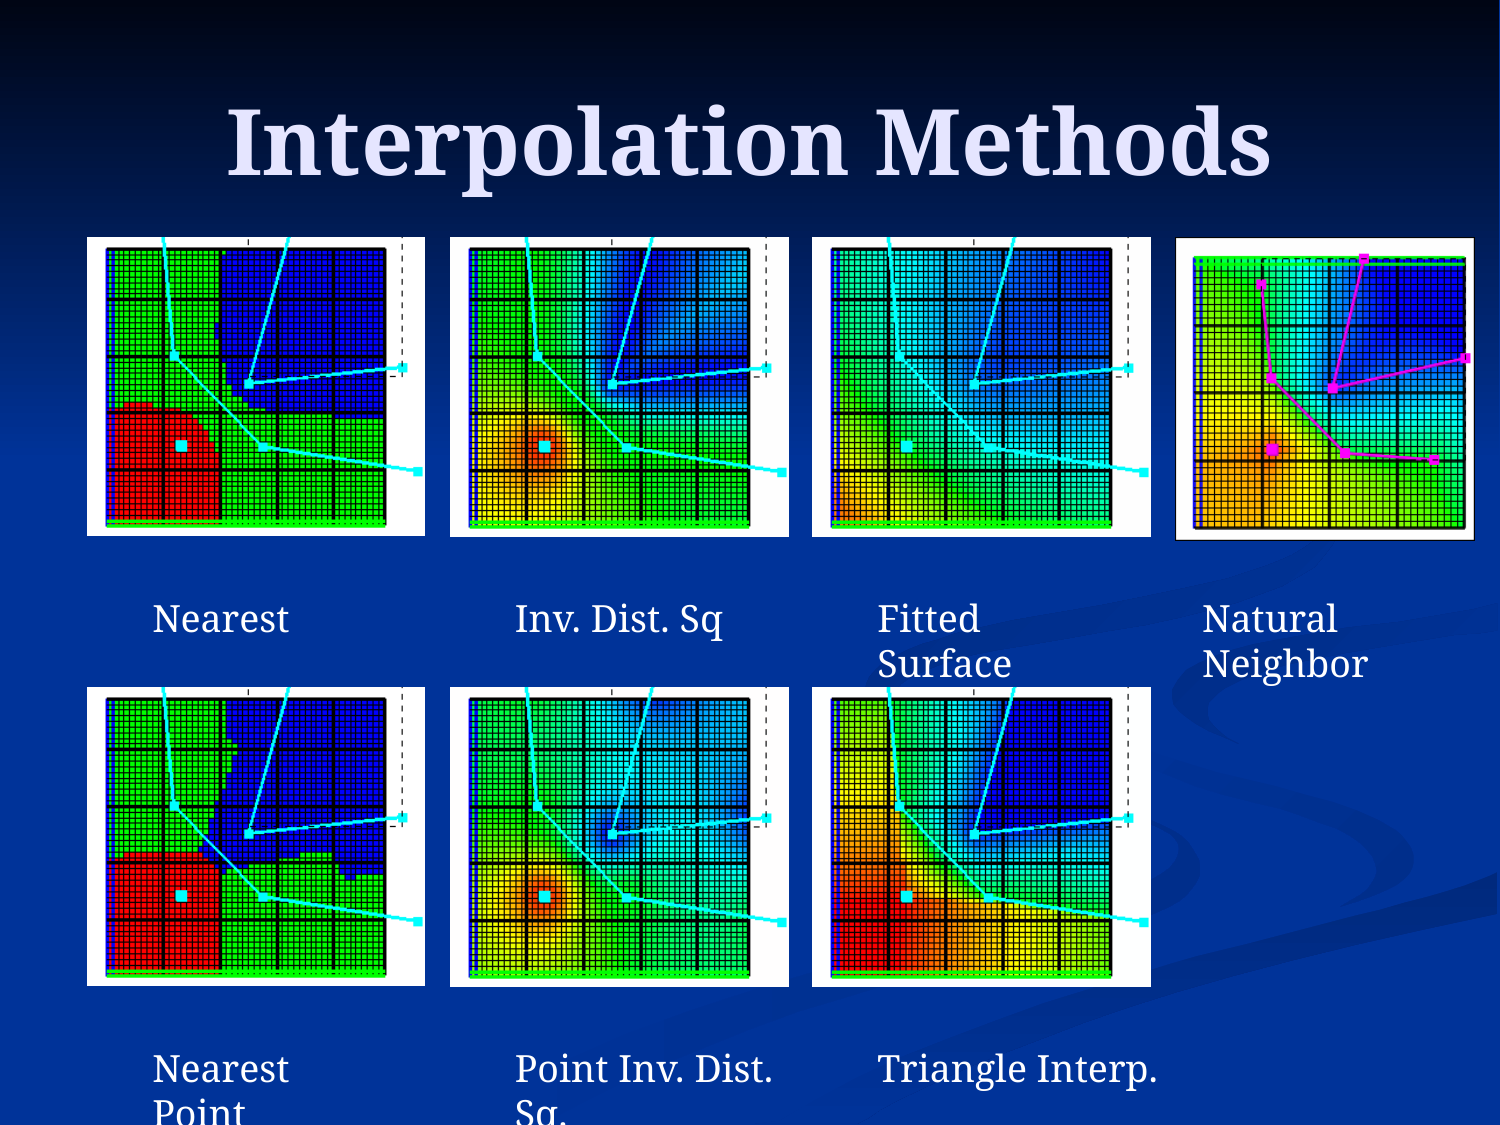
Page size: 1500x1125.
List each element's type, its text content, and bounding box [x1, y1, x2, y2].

picture [449, 237, 789, 537]
text_box Nearest [137, 587, 400, 648]
picture [812, 687, 1152, 987]
text_box Triangle Interp. [862, 1037, 1200, 1098]
title Interpolation Methods [74, 44, 1426, 233]
text_box Natural Neighbor [1187, 587, 1479, 693]
text_box Fitted Surface [862, 587, 1125, 685]
picture [812, 237, 1152, 537]
text_box Inv. Dist. Sq [500, 587, 763, 648]
text_box Nearest Point [137, 1037, 400, 1125]
text_box Point Inv. Dist. Sq. [500, 1037, 838, 1125]
picture [87, 687, 426, 986]
picture [87, 237, 426, 536]
picture [449, 687, 789, 987]
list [1174, 237, 1476, 542]
